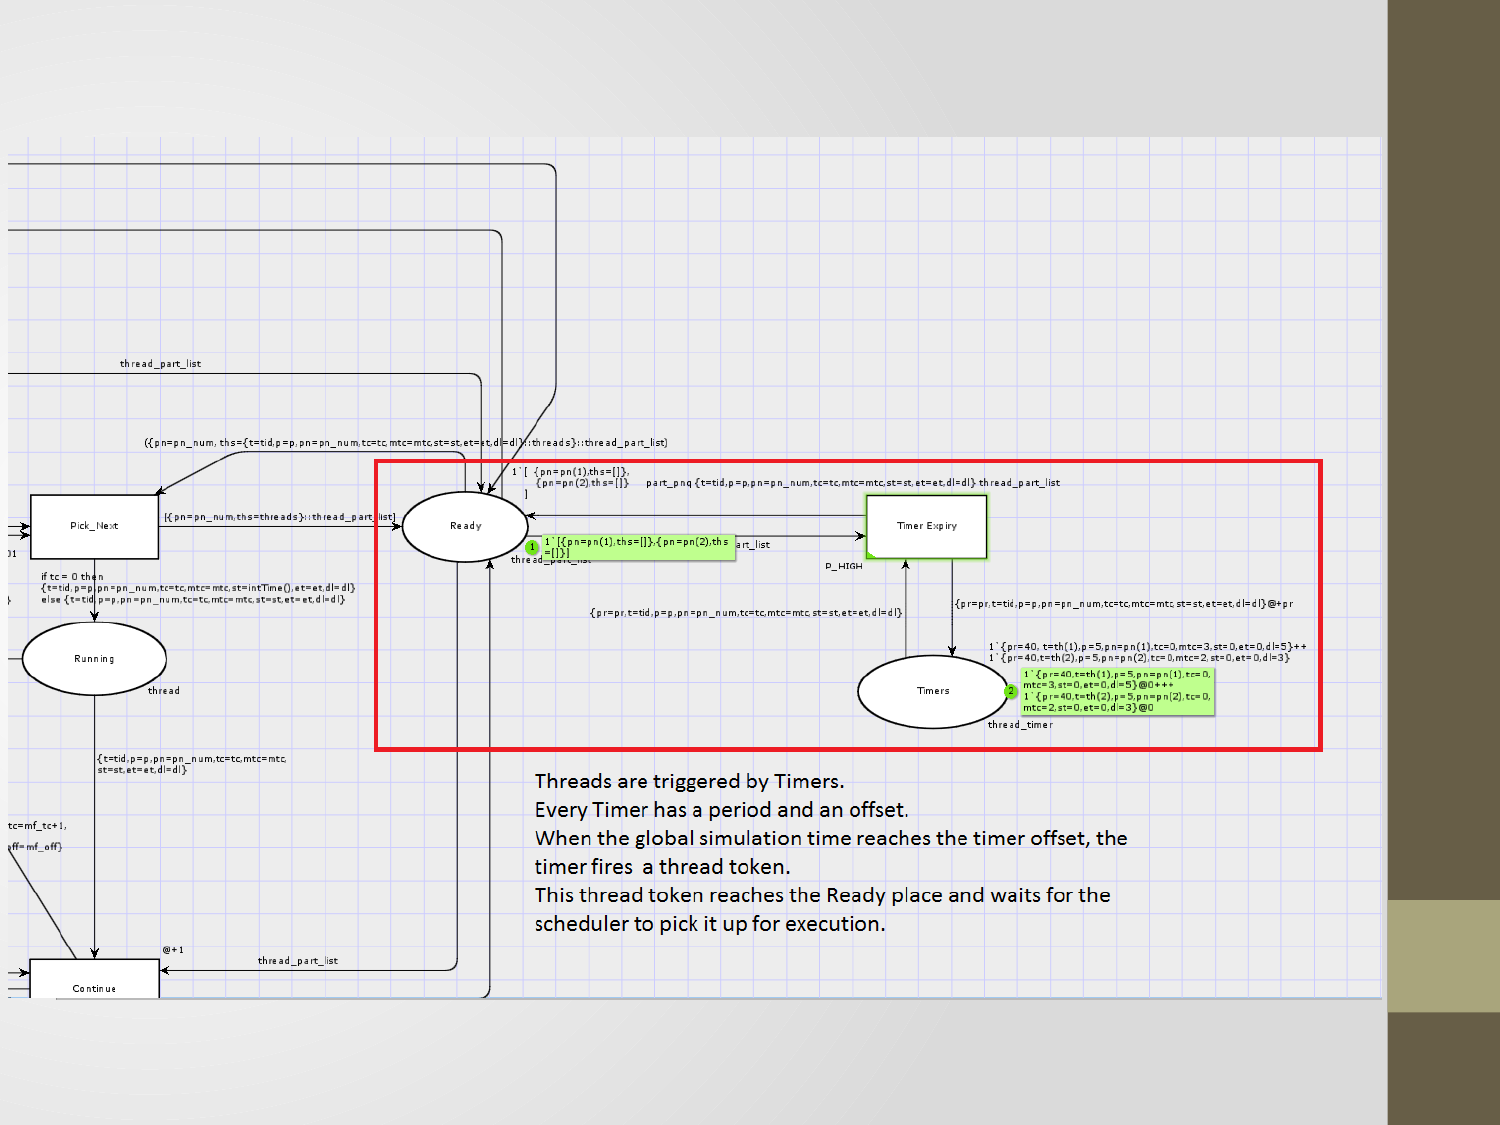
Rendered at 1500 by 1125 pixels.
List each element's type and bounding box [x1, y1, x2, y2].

picture [8, 136, 1382, 1000]
